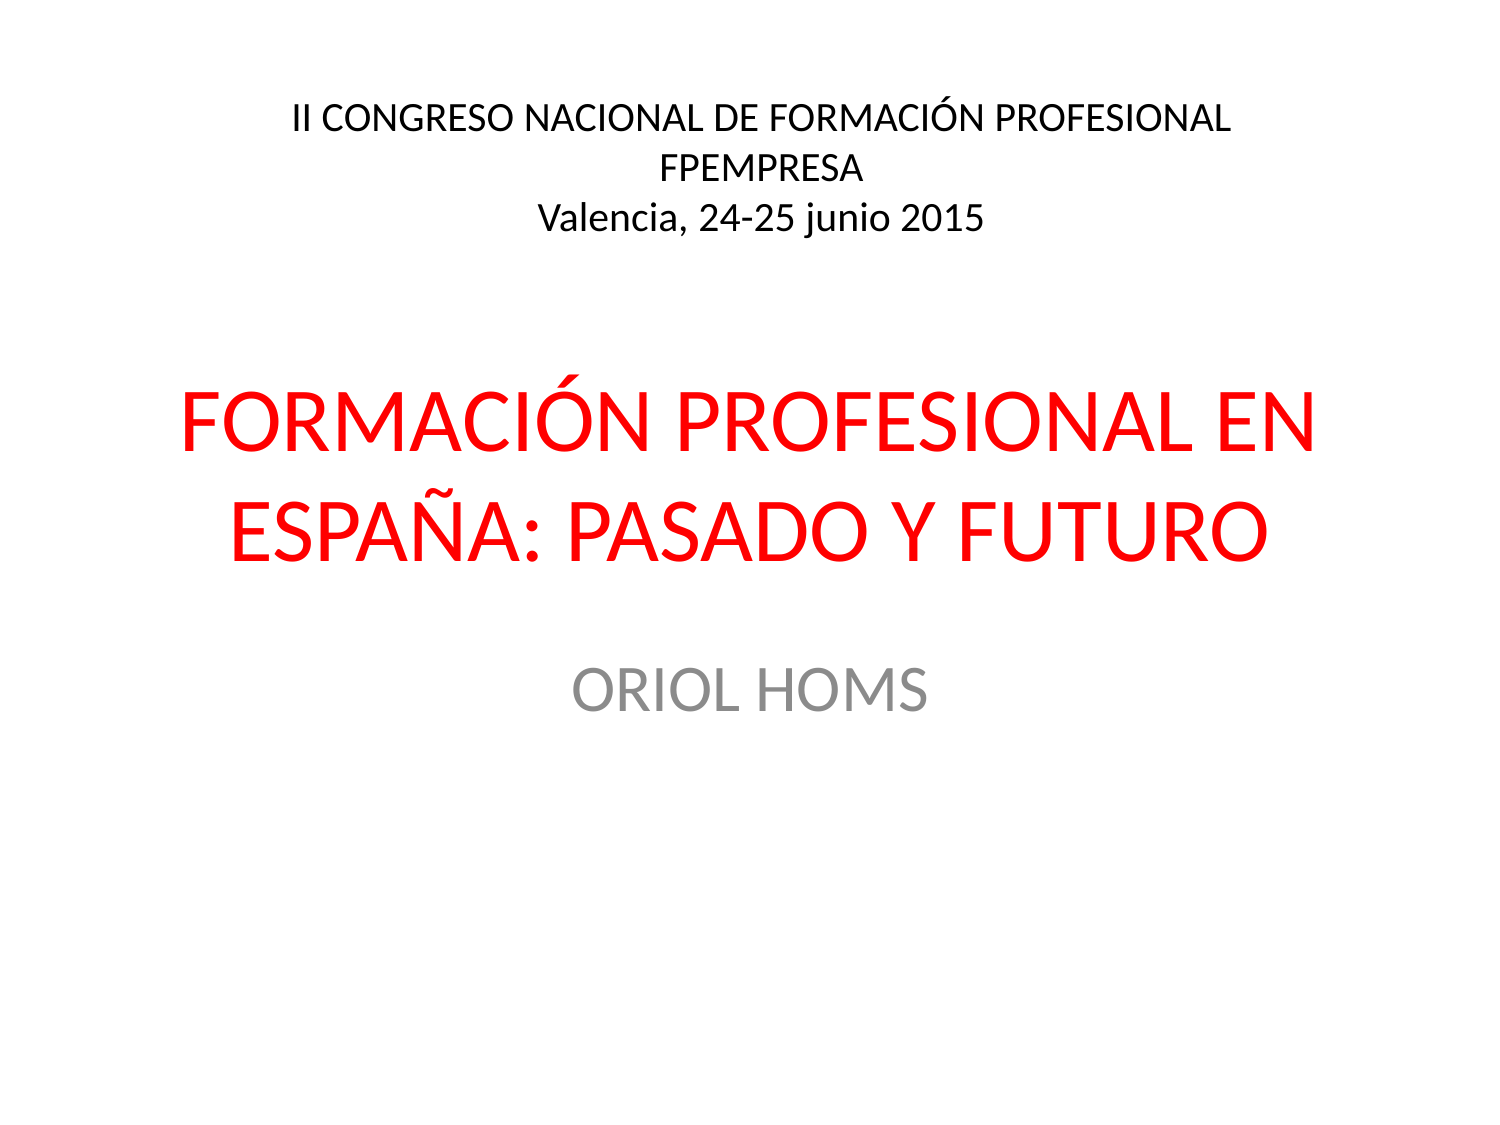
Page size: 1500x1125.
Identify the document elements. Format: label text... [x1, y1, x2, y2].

title FORMACIÓN PROFESIONAL EN ESPAÑA: PASADO Y FUTURO [112, 349, 1388, 591]
subtitle ORIOL HOMS [225, 637, 1275, 925]
text_box II CONGRESO NACIONAL DE FORMACIÓN PROFESIONAL FPEMPRESA Valencia, 24-25 junio 2015 [117, 82, 1407, 247]
